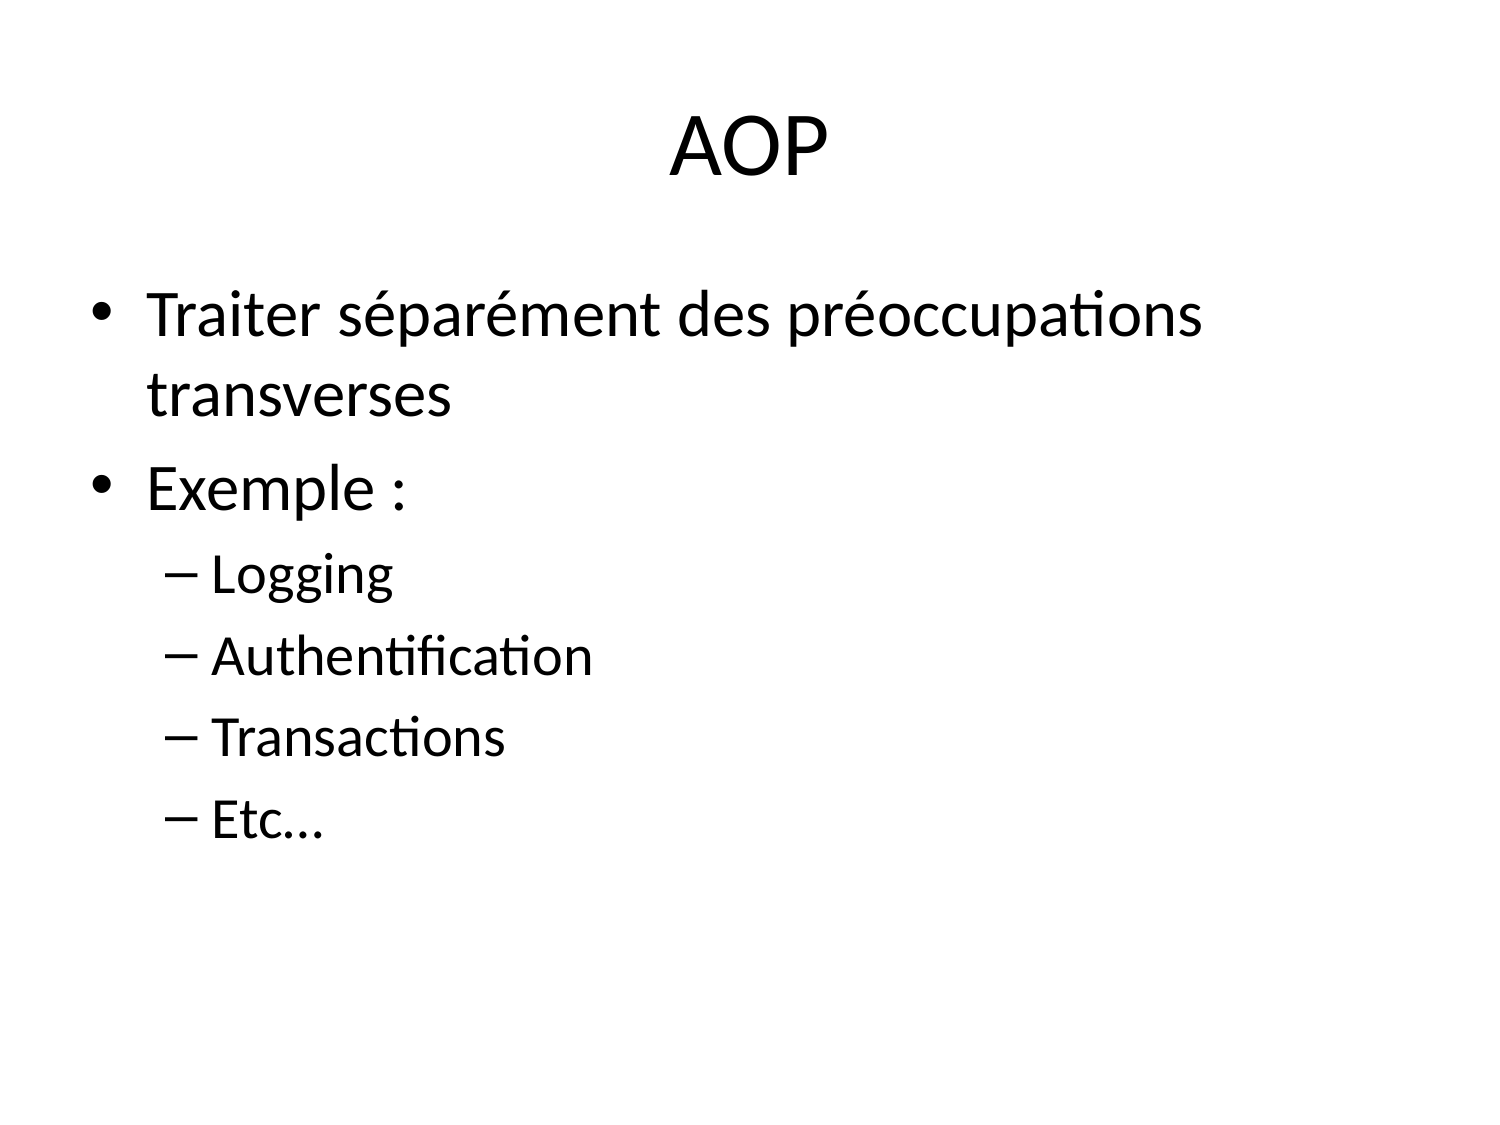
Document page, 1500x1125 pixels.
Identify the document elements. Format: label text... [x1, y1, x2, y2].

title AOP [75, 45, 1425, 233]
list Traiter séparément des préoccupations transverses Exemple : Logging Authentification Transactions Etc… [75, 262, 1425, 1005]
